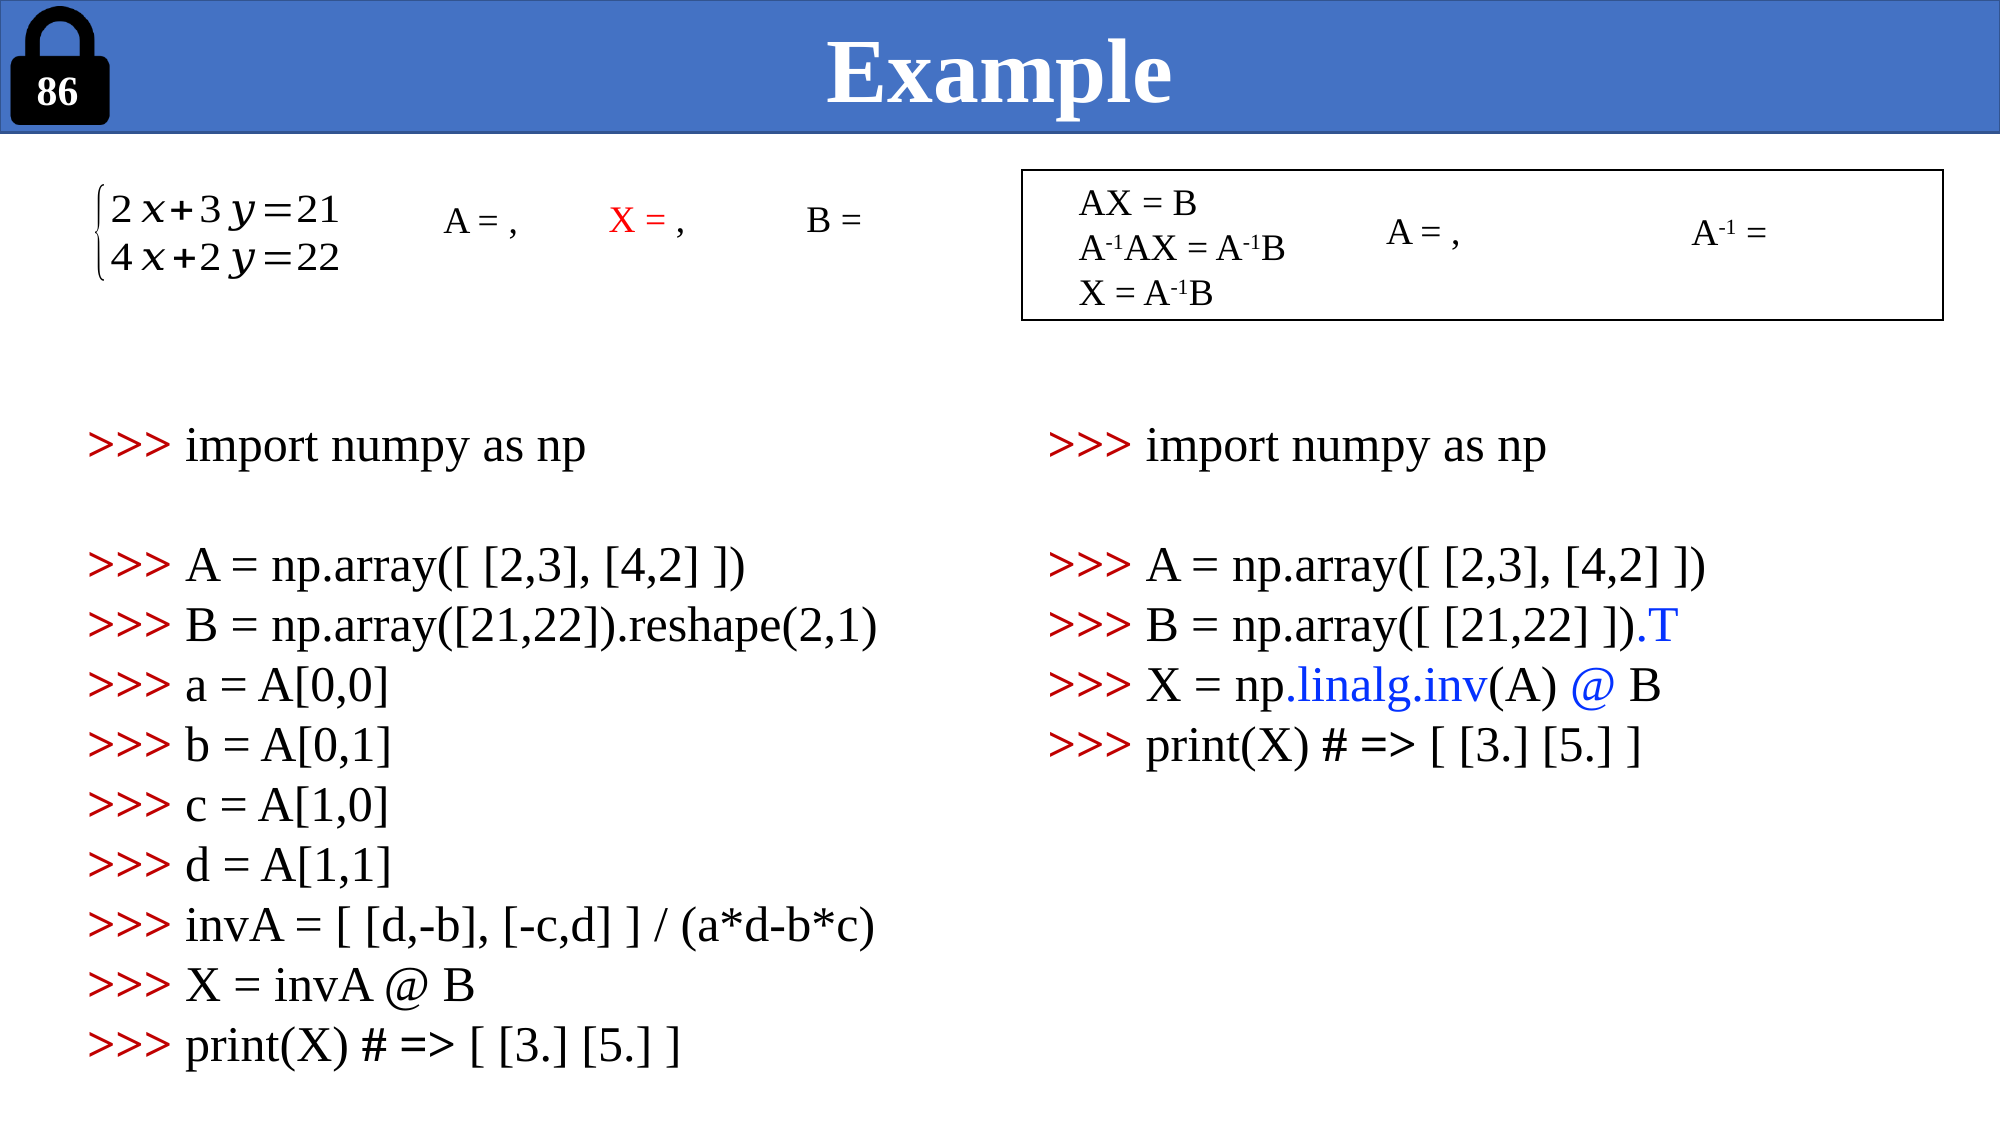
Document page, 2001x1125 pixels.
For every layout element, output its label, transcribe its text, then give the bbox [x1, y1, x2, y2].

picture [0, 6, 119, 125]
text_box >>> import numpy as np >>> A = np.array([ [2,3], [4,2] ]) >>> B = np.array([ [21,22] ]).T >>> X = np.linalg.inv(A) @ B >>> print(X) # => [ [3.] [5.] ] [1032, 404, 1877, 780]
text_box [93, 182, 907, 285]
text_box Example [0, 0, 2000, 134]
text_box >>> import numpy as np >>> A = np.array([ [2,3], [4,2] ]) >>> B = np.array([21,22]).reshape(2,1) >>> a = A[0,0] >>> b = A[0,1] >>> c = A[1,0] >>> d = A[1,1] >>> invA = [ [d,-b], [-c,d] ] / (a*d-b*c) >>> X = invA @ B >>> print(X) # => [ [3.] [5.] ] [72, 404, 1471, 1079]
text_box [1021, 170, 1944, 323]
